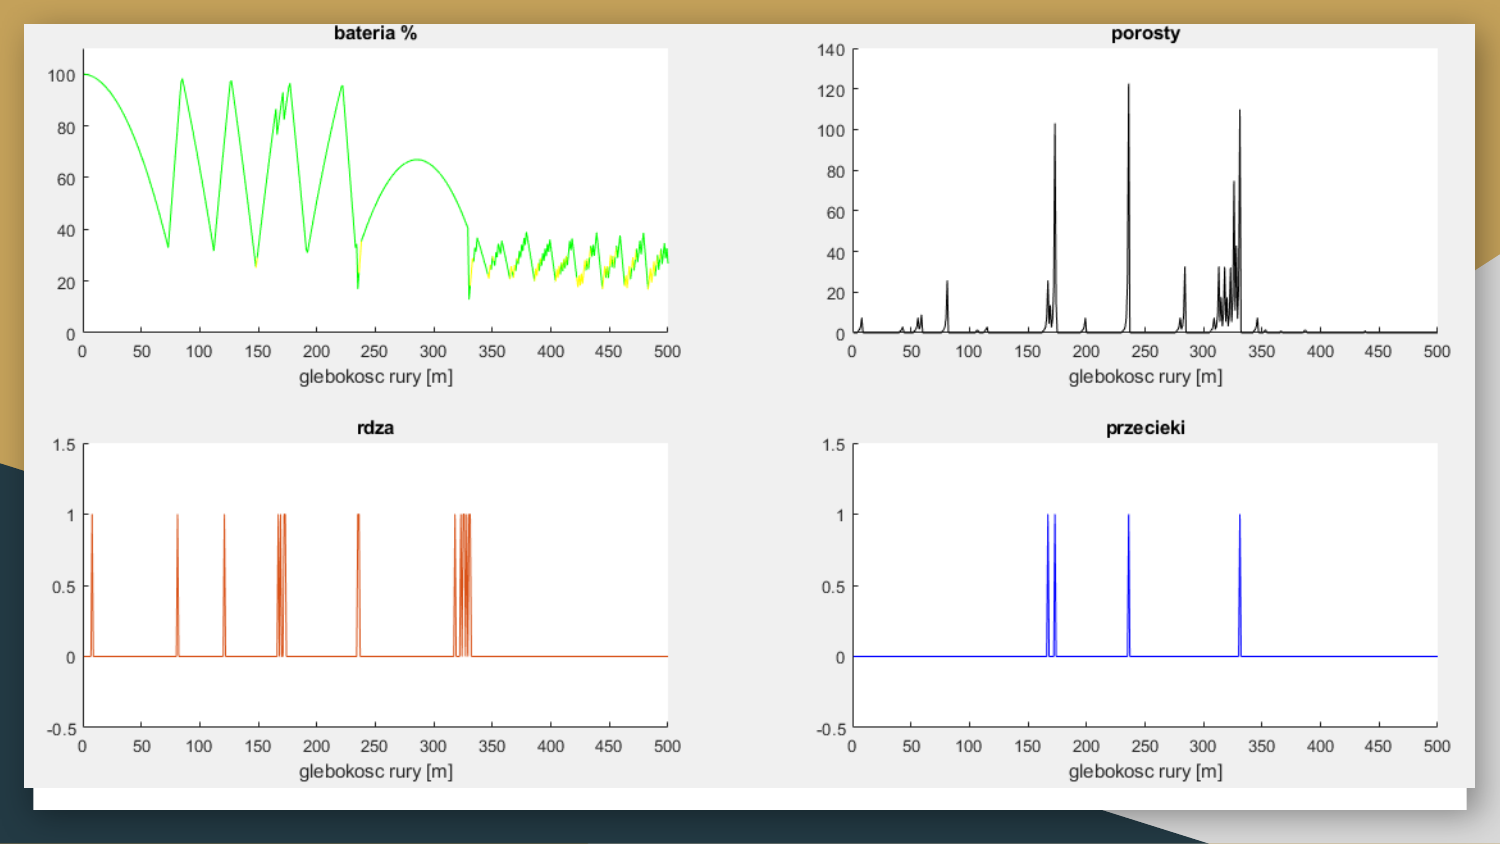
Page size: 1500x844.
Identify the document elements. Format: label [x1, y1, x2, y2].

picture [24, 24, 1476, 788]
